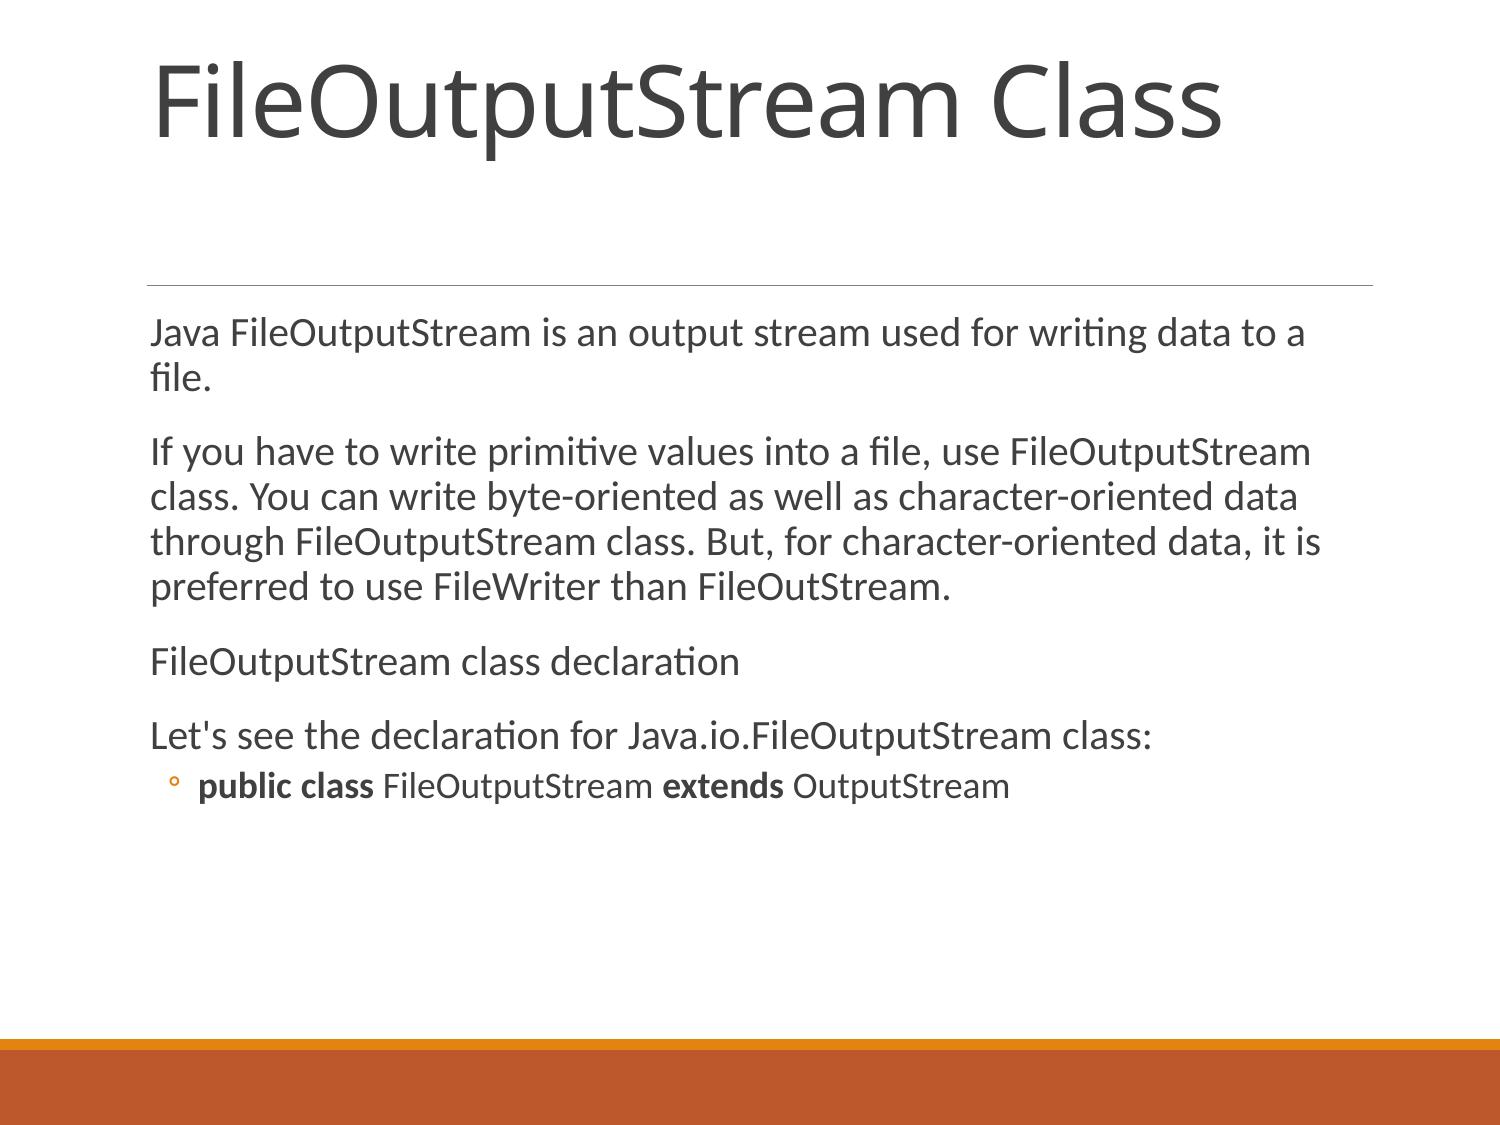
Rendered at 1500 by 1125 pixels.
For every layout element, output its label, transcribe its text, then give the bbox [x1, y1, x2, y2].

list Java FileOutputStream is an output stream used for writing data to a file. If you have to write primitive values into a file, use FileOutputStream class. You can write byte-oriented as well as character-oriented data through FileOutputStream class. But, for character-oriented data, it is preferred to use FileWriter than FileOutStream. FileOutputStream class declaration Let's see the declaration for Java.io.FileOutputStream class: public class FileOutputStream extends OutputStream [135, 302, 1373, 963]
title FileOutputStream Class [135, 47, 1373, 285]
